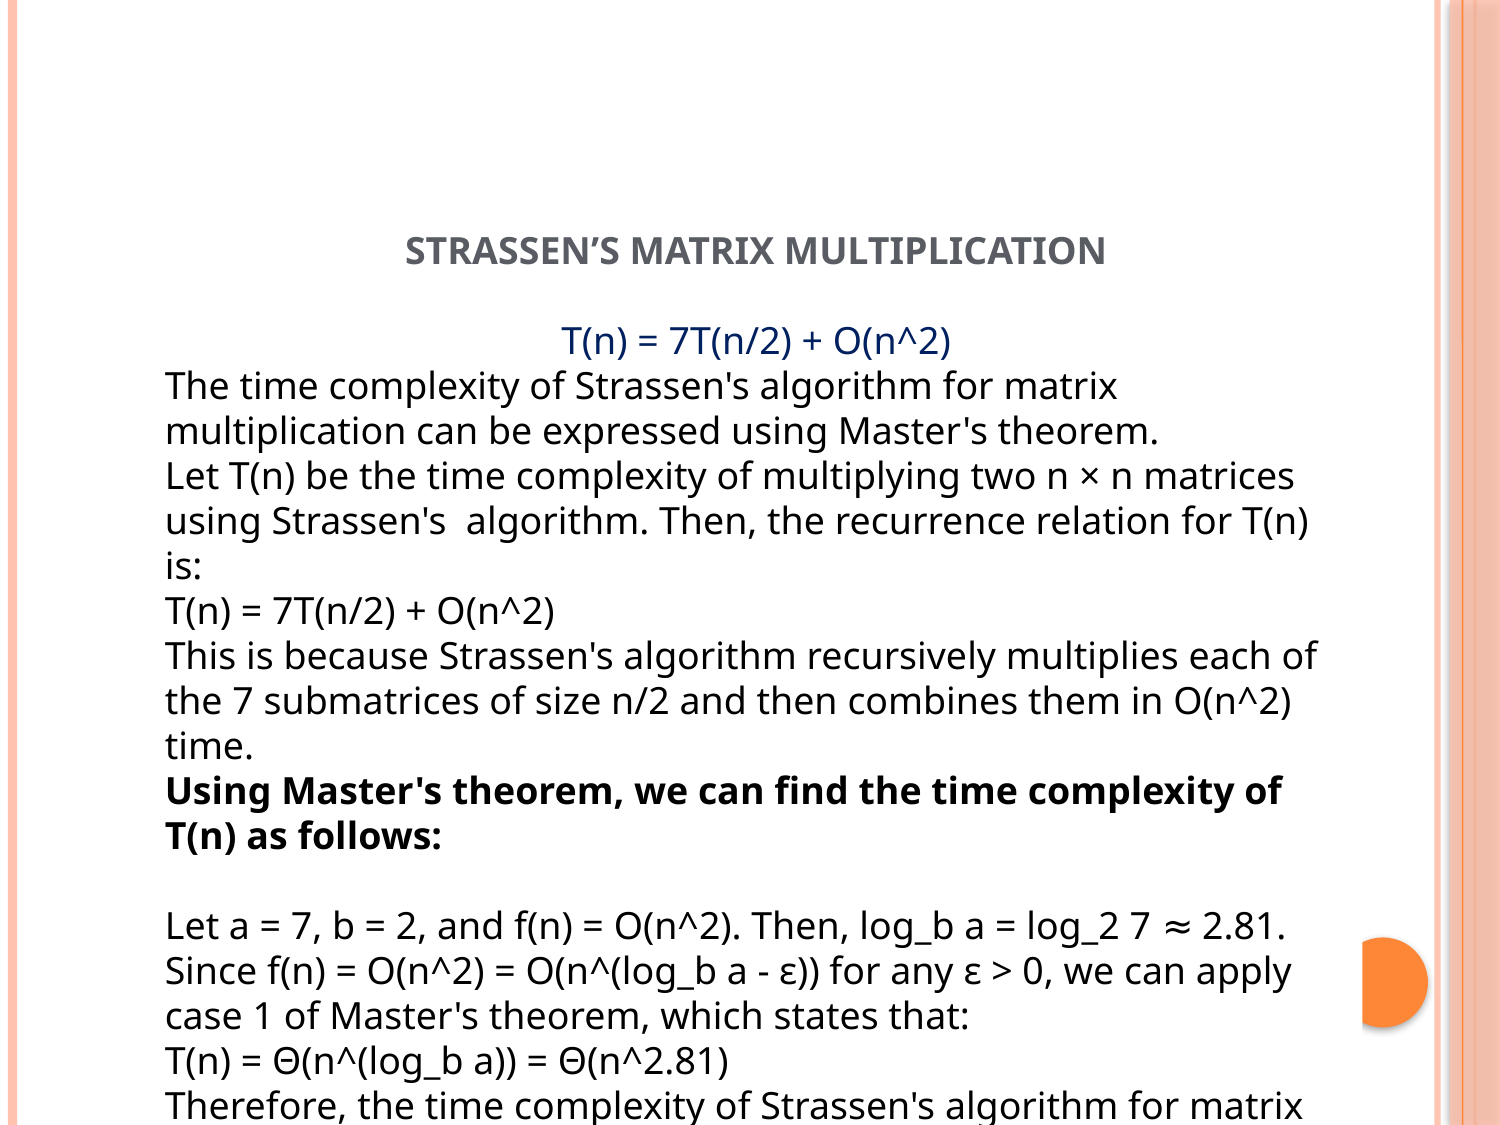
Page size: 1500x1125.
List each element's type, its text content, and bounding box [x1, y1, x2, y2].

text_box STRASSEN’S MATRIX MULTIPLICATION T(n) = 7T(n/2) + O(n^2) The time complexity of Strassen's algorithm for matrix multiplication can be expressed using Master's theorem. Let T(n) be the time complexity of multiplying two n × n matrices using Strassen's algorithm. Then, the recurrence relation for T(n) is: T(n) = 7T(n/2) + O(n^2) This is because Strassen's algorithm recursively multiplies each of the 7 submatrices of size n/2 and then combines them in O(n^2) time. Using Master's theorem, we can find the time complexity of T(n) as follows: Let a = 7, b = 2, and f(n) = O(n^2). Then, log_b a = log_2 7 ≈ 2.81. Since f(n) = O(n^2) = O(n^(log_b a - ε)) for any ε > 0, we can apply case 1 of Master's theorem, which states that: T(n) = Θ(n^(log_b a)) = Θ(n^2.81) Therefore, the time complexity of Strassen's algorithm for matrix multiplication using Master's theorem is Θ(n^2.81). [149, 174, 1363, 1125]
